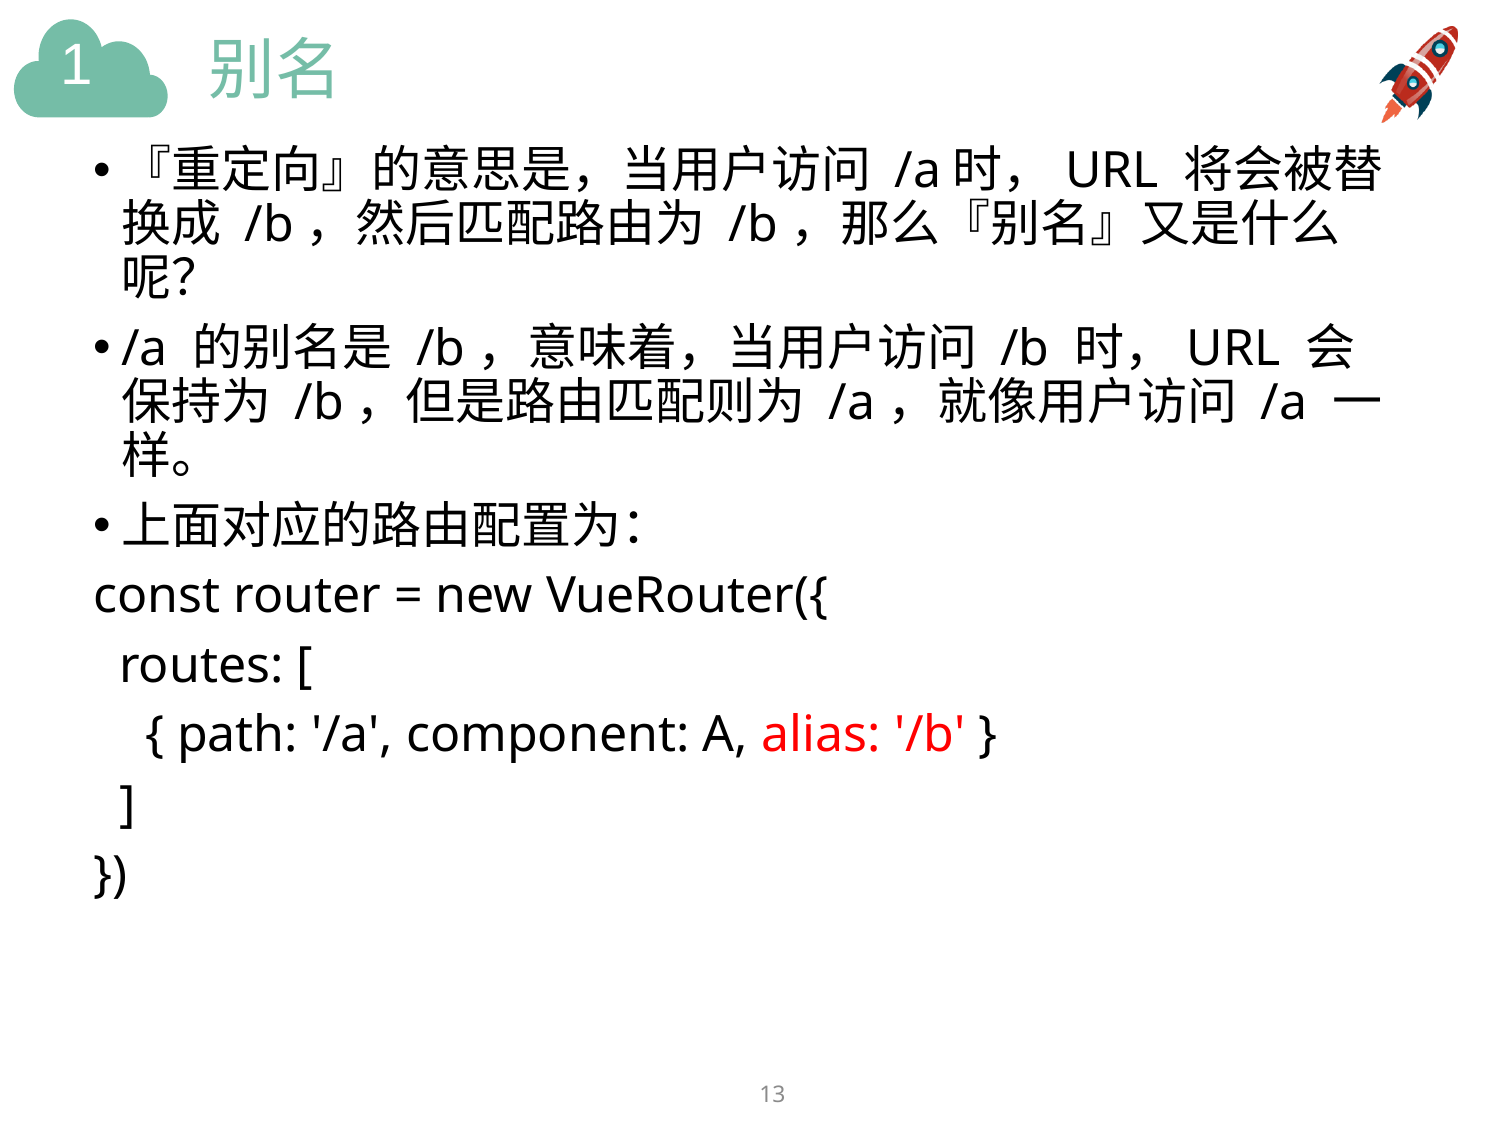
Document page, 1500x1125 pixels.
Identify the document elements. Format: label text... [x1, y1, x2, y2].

slide_number 13 [712, 1064, 833, 1125]
title 别名 [193, 17, 1355, 127]
list 『重定向』的意思是，当用户访问 /a时，URL 将会被替换成 /b，然后匹配路由为 /b，那么『别名』又是什么呢？ /a 的别名是 /b，意味着，当用户访问 /b 时，URL 会保持为 /b，但是路由匹配则为 /a，就像用户访问 /a 一样。 上面对应的路由配置为： const router = new VueRouter({ routes: [ { path: '/a', component: A, alias: '/b' } ] }) [78, 137, 1416, 1066]
picture [1379, 26, 1458, 123]
